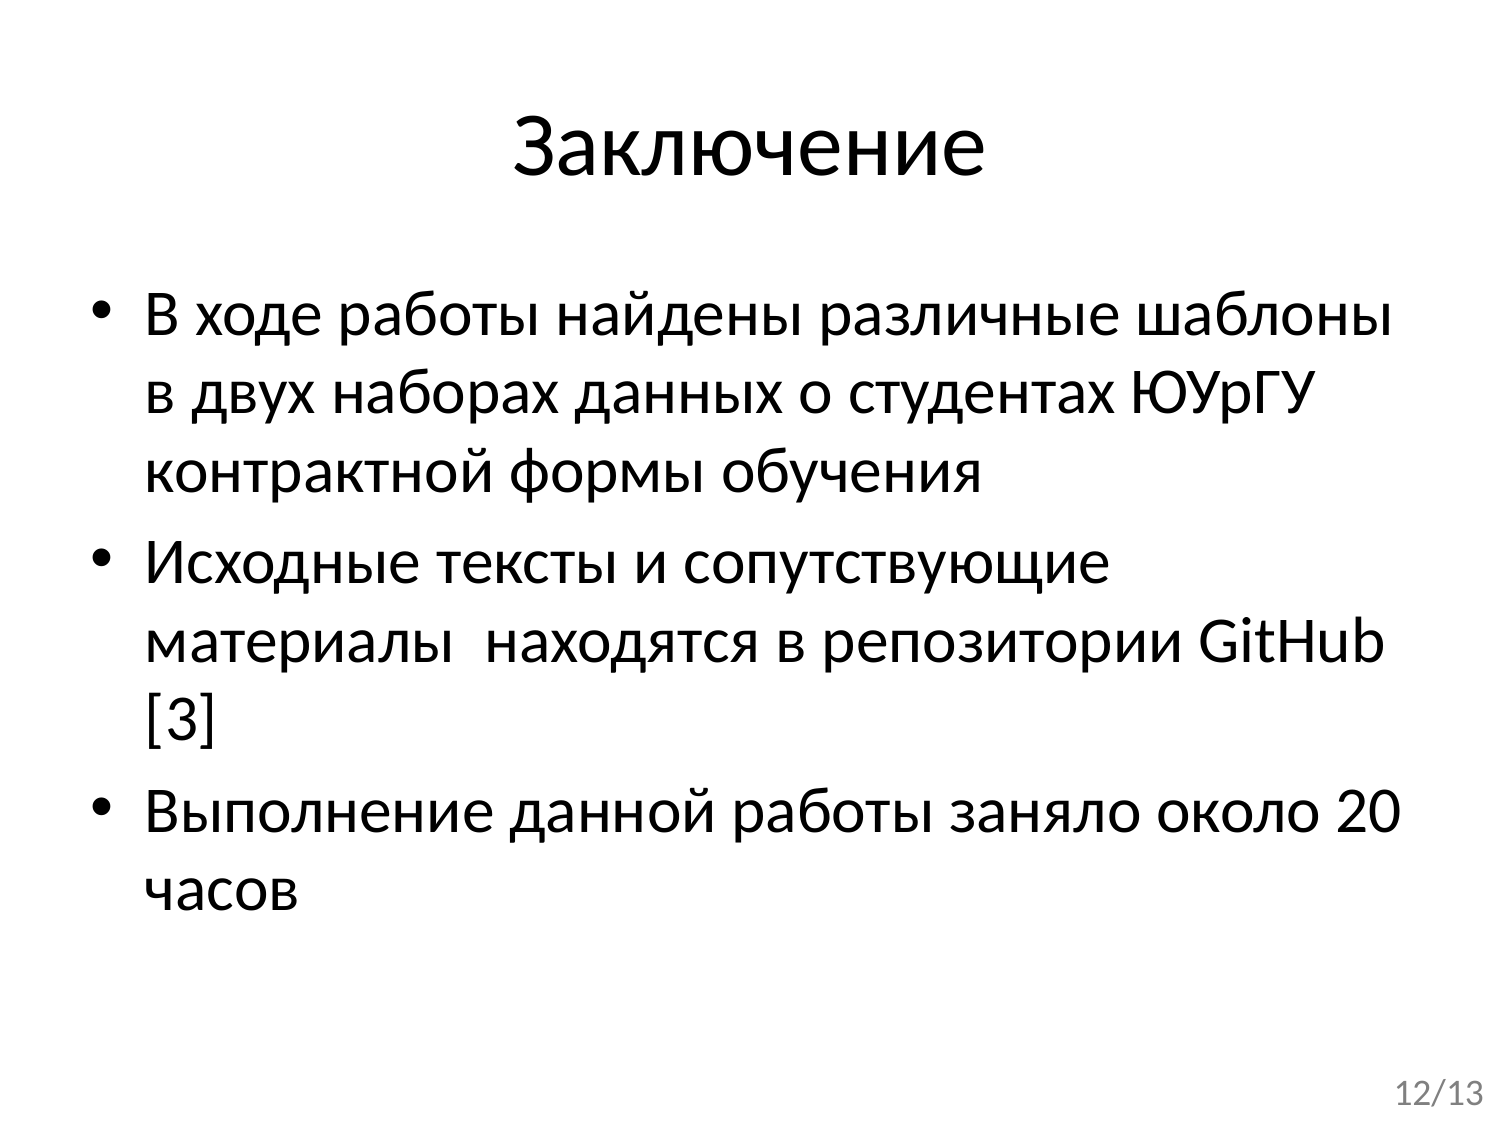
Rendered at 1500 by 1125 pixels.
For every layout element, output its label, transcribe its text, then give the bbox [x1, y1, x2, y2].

text_box 12/13 [1378, 1060, 1500, 1121]
list В ходе работы найдены различные шаблоны в двух наборах данных о студентах ЮУрГУ контрактной формы обучения Исходные тексты и сопутствующие материалы находятся в репозитории GitHub [3] Выполнение данной работы заняло около 20 часов [75, 262, 1425, 1005]
title Заключение [75, 45, 1425, 233]
